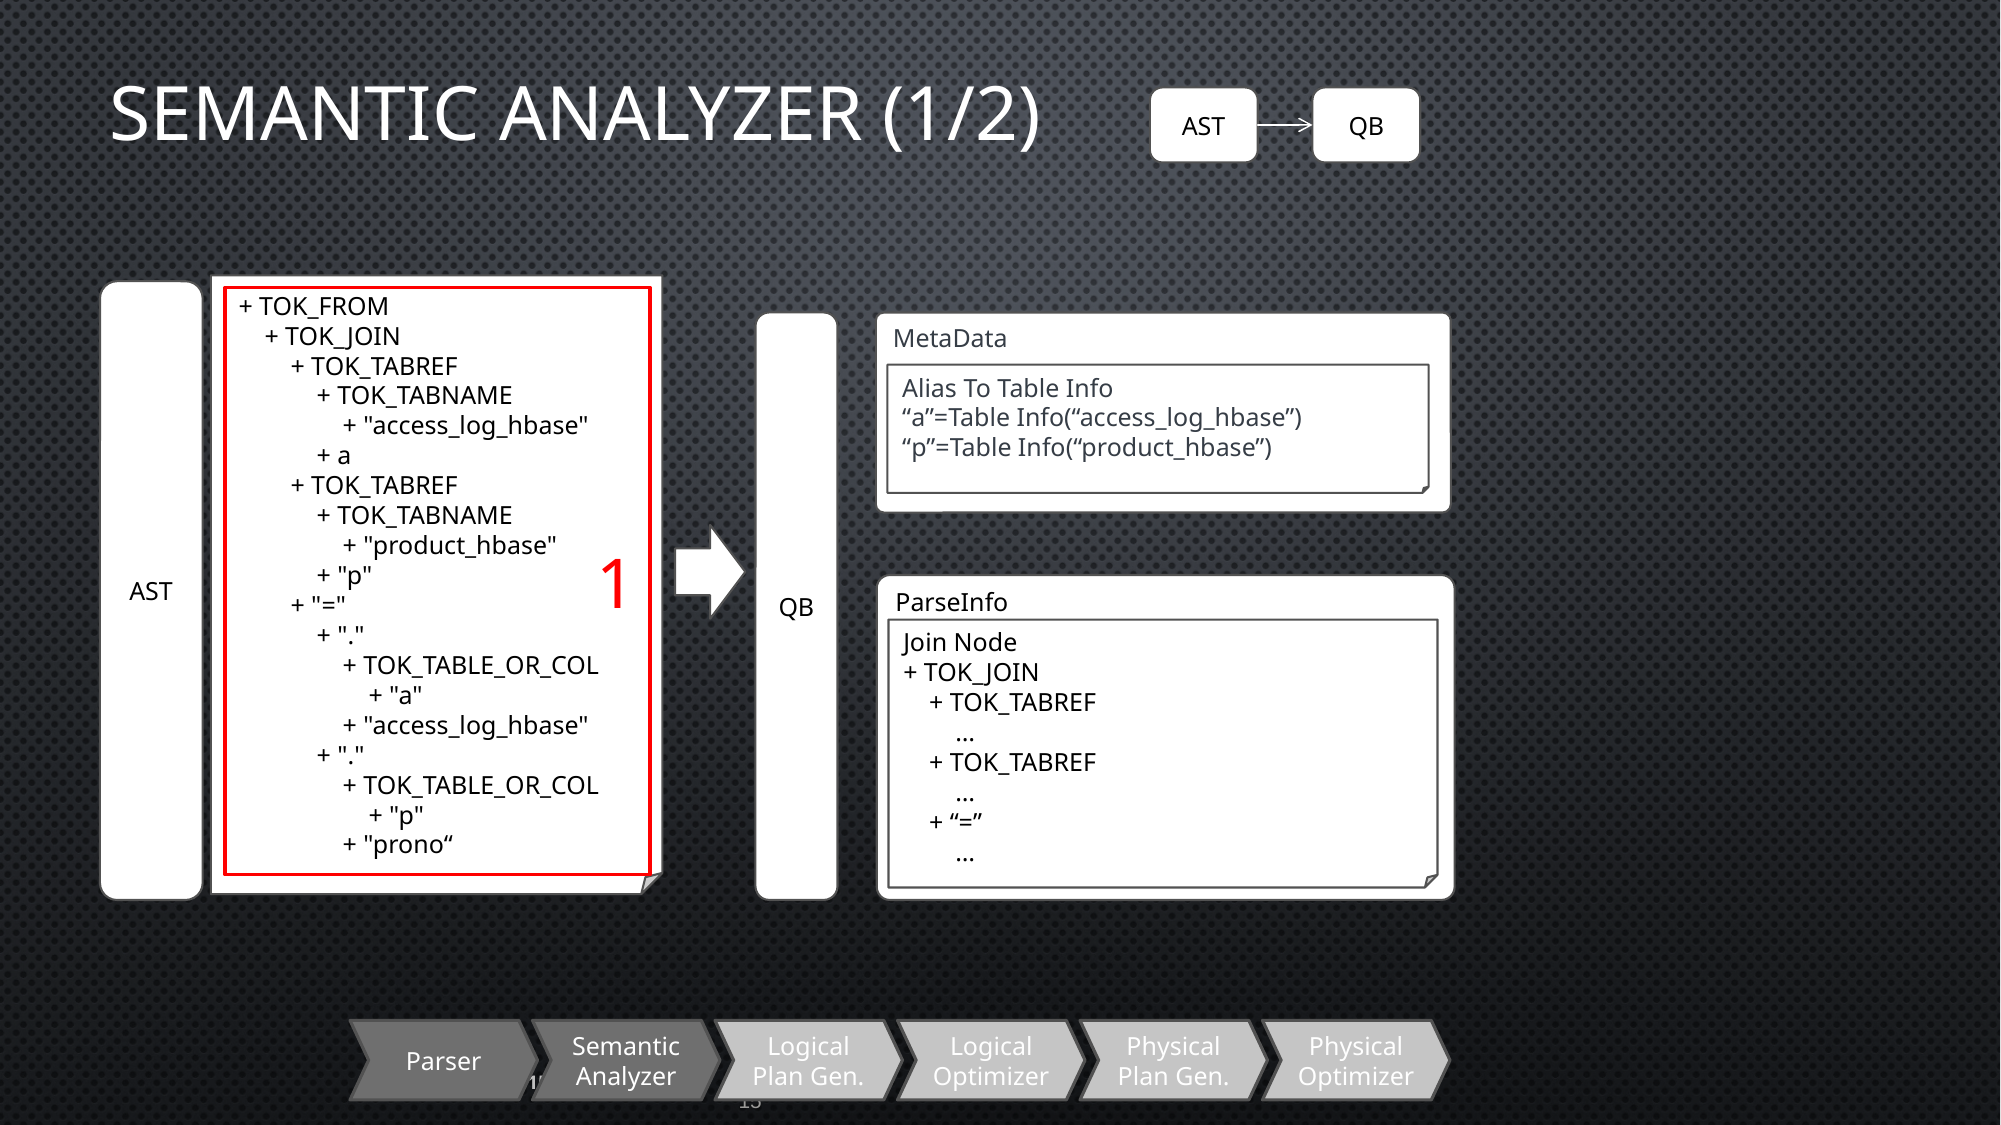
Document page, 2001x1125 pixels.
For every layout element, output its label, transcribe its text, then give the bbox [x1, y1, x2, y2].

text_box QB [753, 310, 840, 902]
text_box ParseInfo [875, 573, 1457, 902]
text_box Physical Optimizer [1261, 1018, 1452, 1102]
text_box + TOK_FROM + TOK_JOIN + TOK_TABREF + TOK_TABNAME + "access_log_hbase" + a + TOK_TABREF + TOK_TABNAME + "product_hbase" + "p" + "=" + "." + TOK_TABLE_OR_COL + "a" + "access_log_hbase" + "." + TOK_TABLE_OR_COL + "p" + "prono“ [209, 273, 664, 896]
text_box AST [98, 279, 205, 902]
text_box Alias To Table Info “a”=Table Info(“access_log_hbase”) “p”=Table Info(“product_hbase”) [885, 363, 1431, 495]
text_box Physical Plan Gen. [1078, 1018, 1269, 1102]
text_box AST [1148, 85, 1260, 165]
text_box 1 [223, 286, 652, 876]
text_box Logical Optimizer [896, 1018, 1087, 1102]
text_box Parser [348, 1018, 539, 1102]
text_box Logical Plan Gen. [713, 1018, 904, 1102]
text_box Semantic Analyzer [531, 1018, 722, 1102]
text_box QB [1310, 85, 1422, 165]
text_box [673, 523, 747, 621]
text_box [93, 199, 1413, 958]
text_box Join Node + TOK_JOIN + TOK_TABREF … + TOK_TABREF … + “=” … [886, 617, 1440, 890]
text_box Semantic Analyzer (1/2) [94, 54, 1407, 166]
text_box 15 [512, 1053, 988, 1114]
text_box MetaData [874, 310, 1453, 515]
